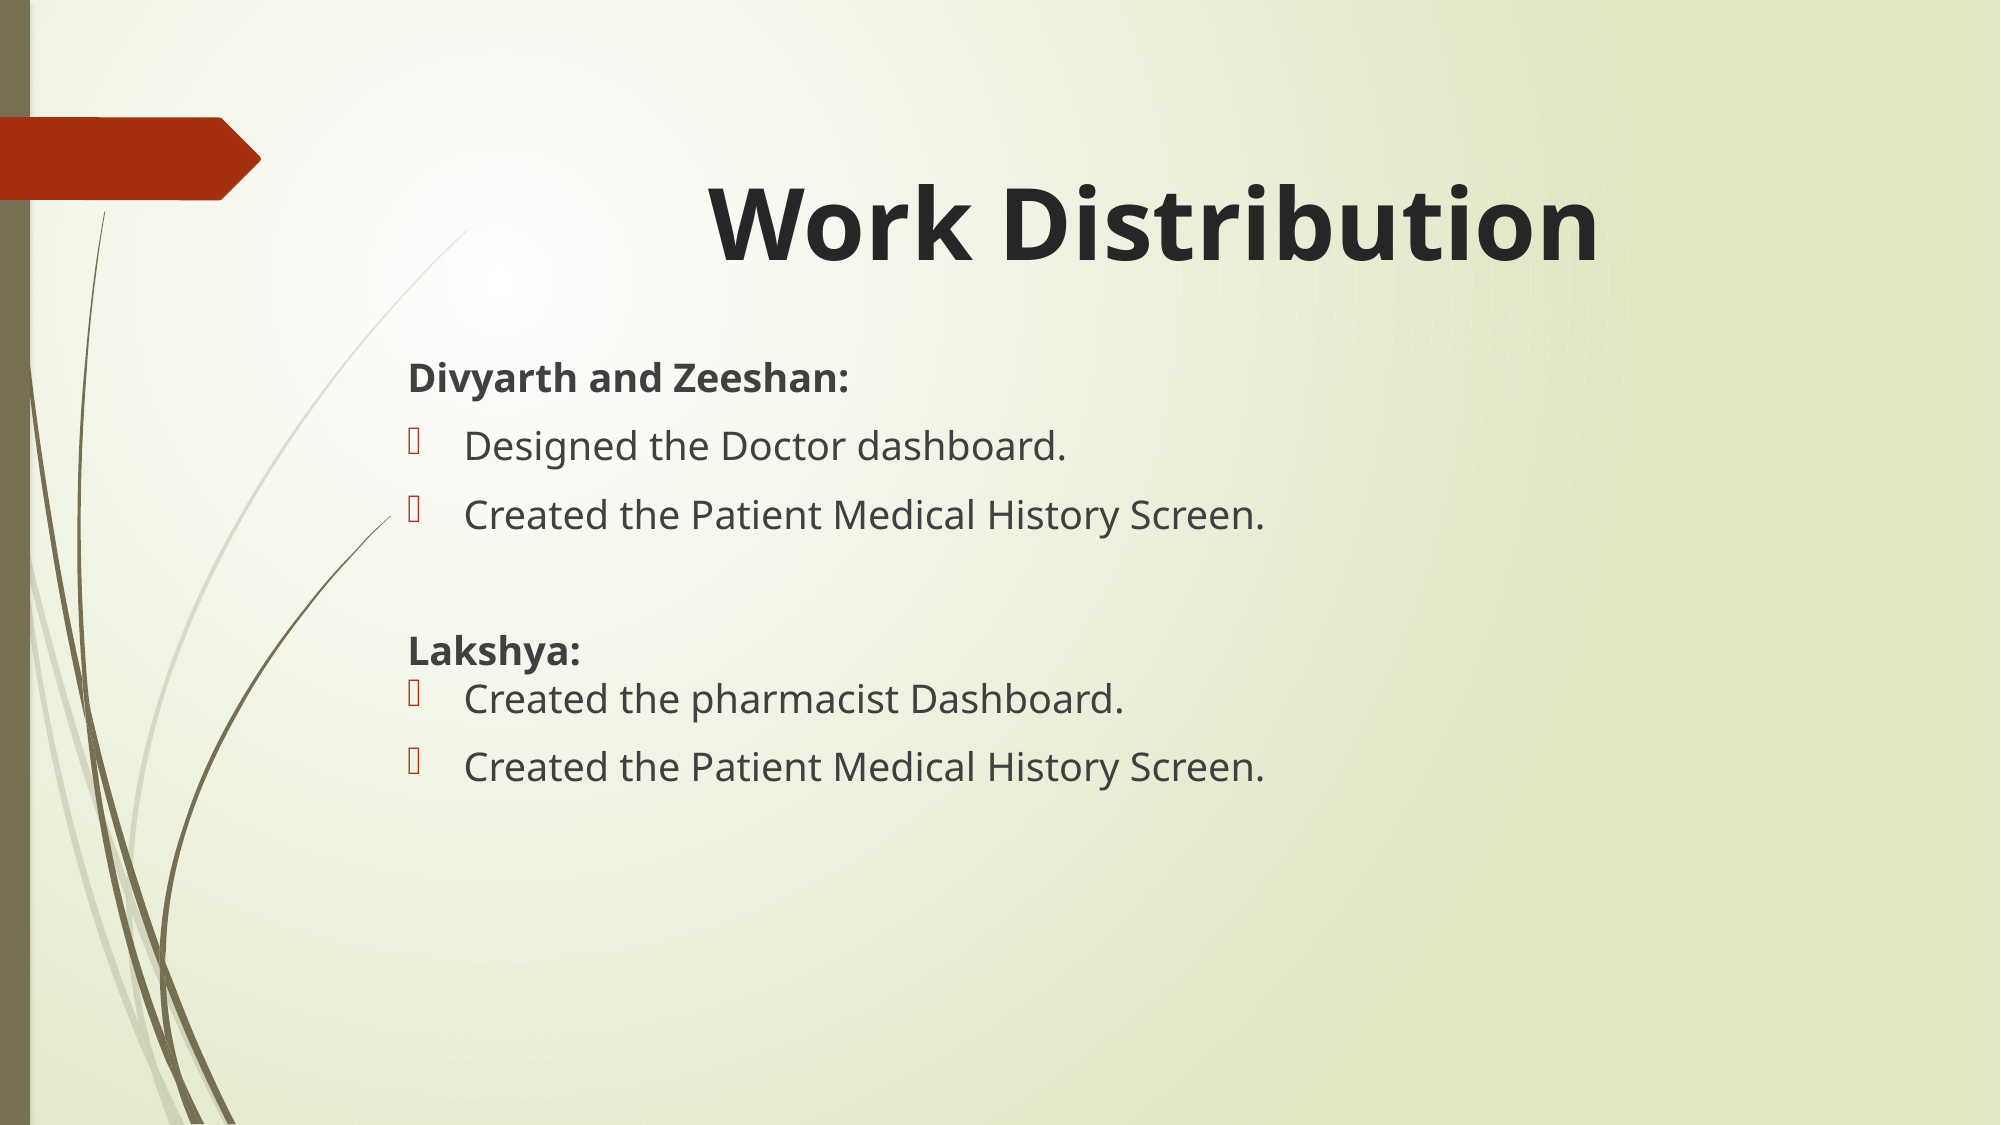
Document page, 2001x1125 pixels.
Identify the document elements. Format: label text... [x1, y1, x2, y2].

list Divyarth and Zeeshan: Designed the Doctor dashboard. Created the Patient Medical History Screen. Lakshya: Created the pharmacist Dashboard. Created the Patient Medical History Screen. [392, 345, 1855, 965]
title Work Distribution [425, 153, 1888, 317]
